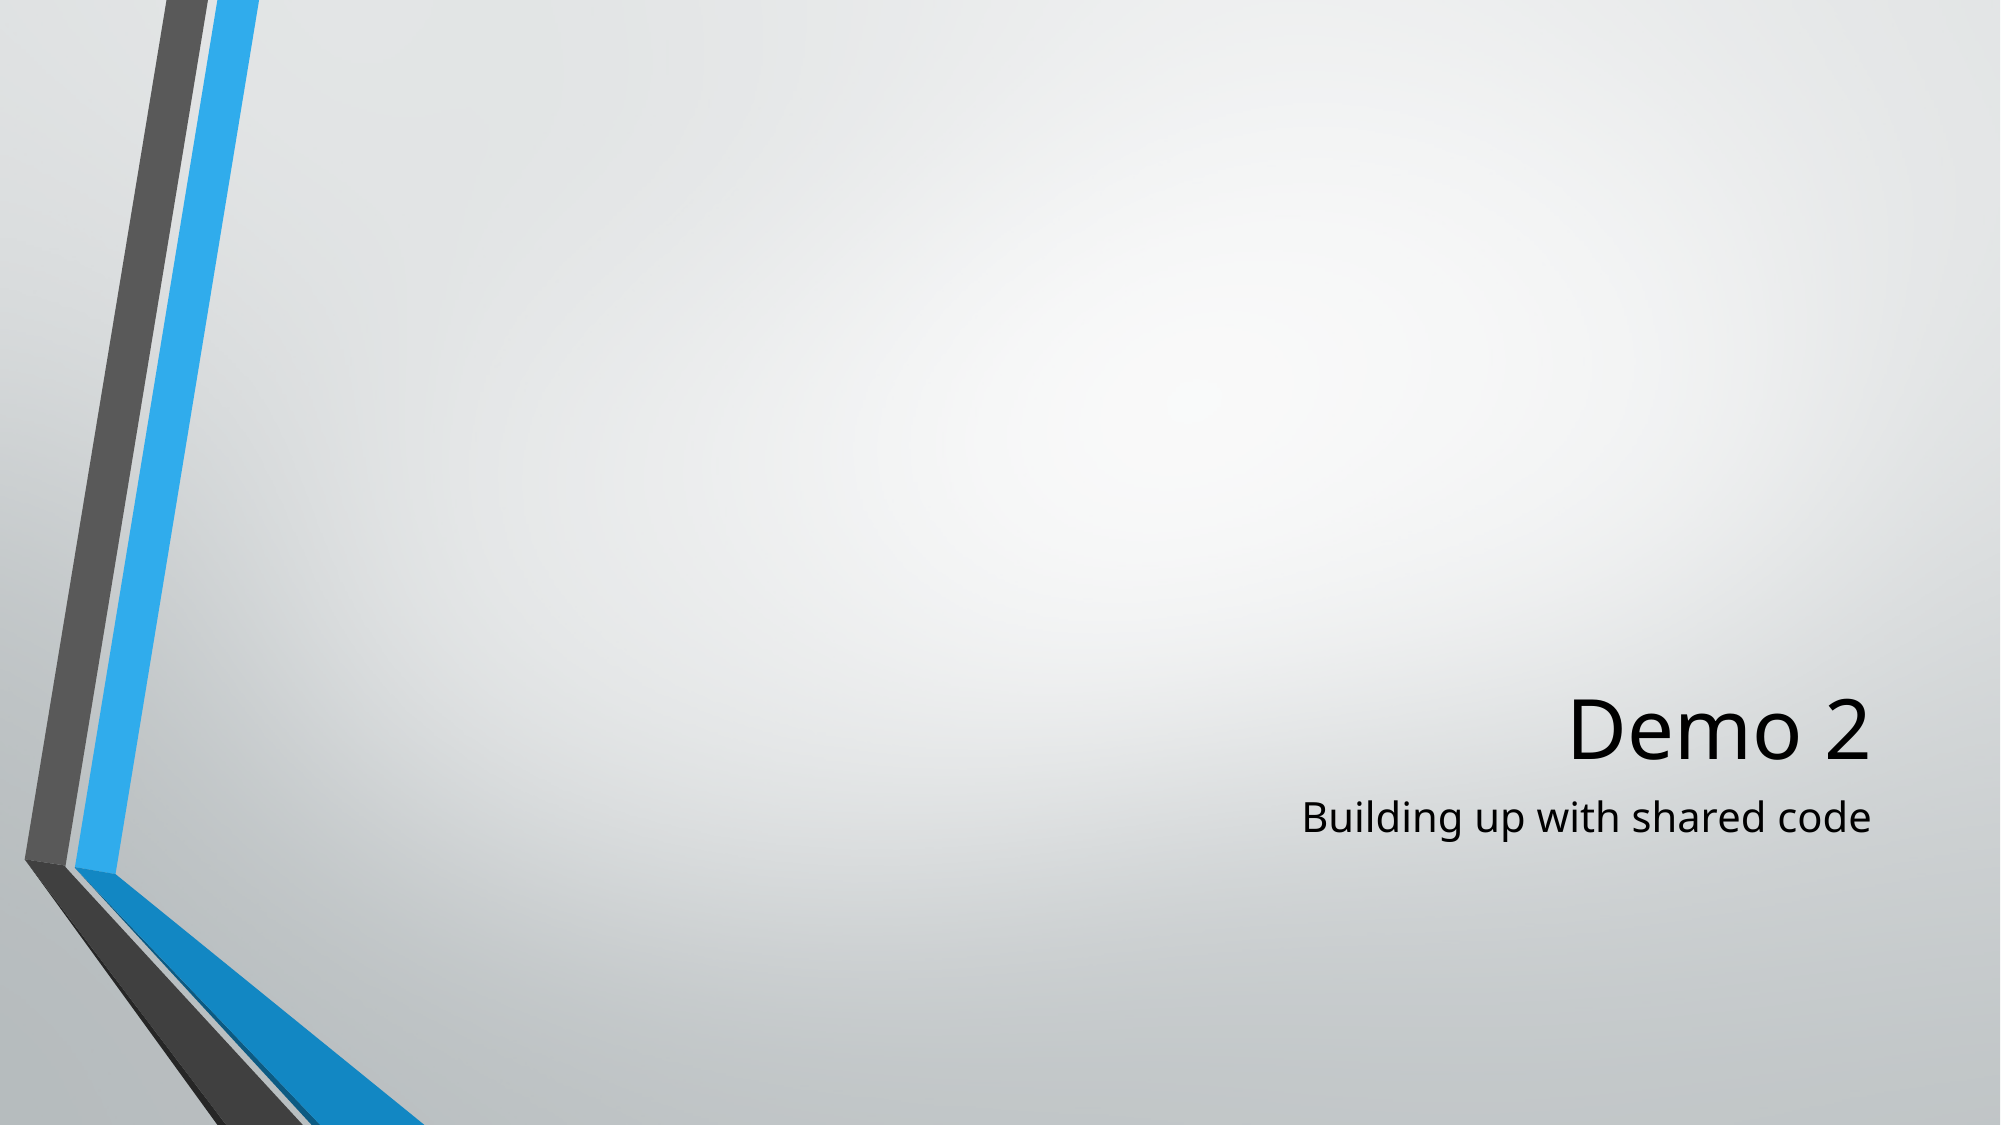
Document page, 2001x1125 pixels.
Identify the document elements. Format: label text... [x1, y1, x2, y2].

title Demo 2 [421, 437, 1887, 783]
list Building up with shared code [421, 783, 1887, 925]
